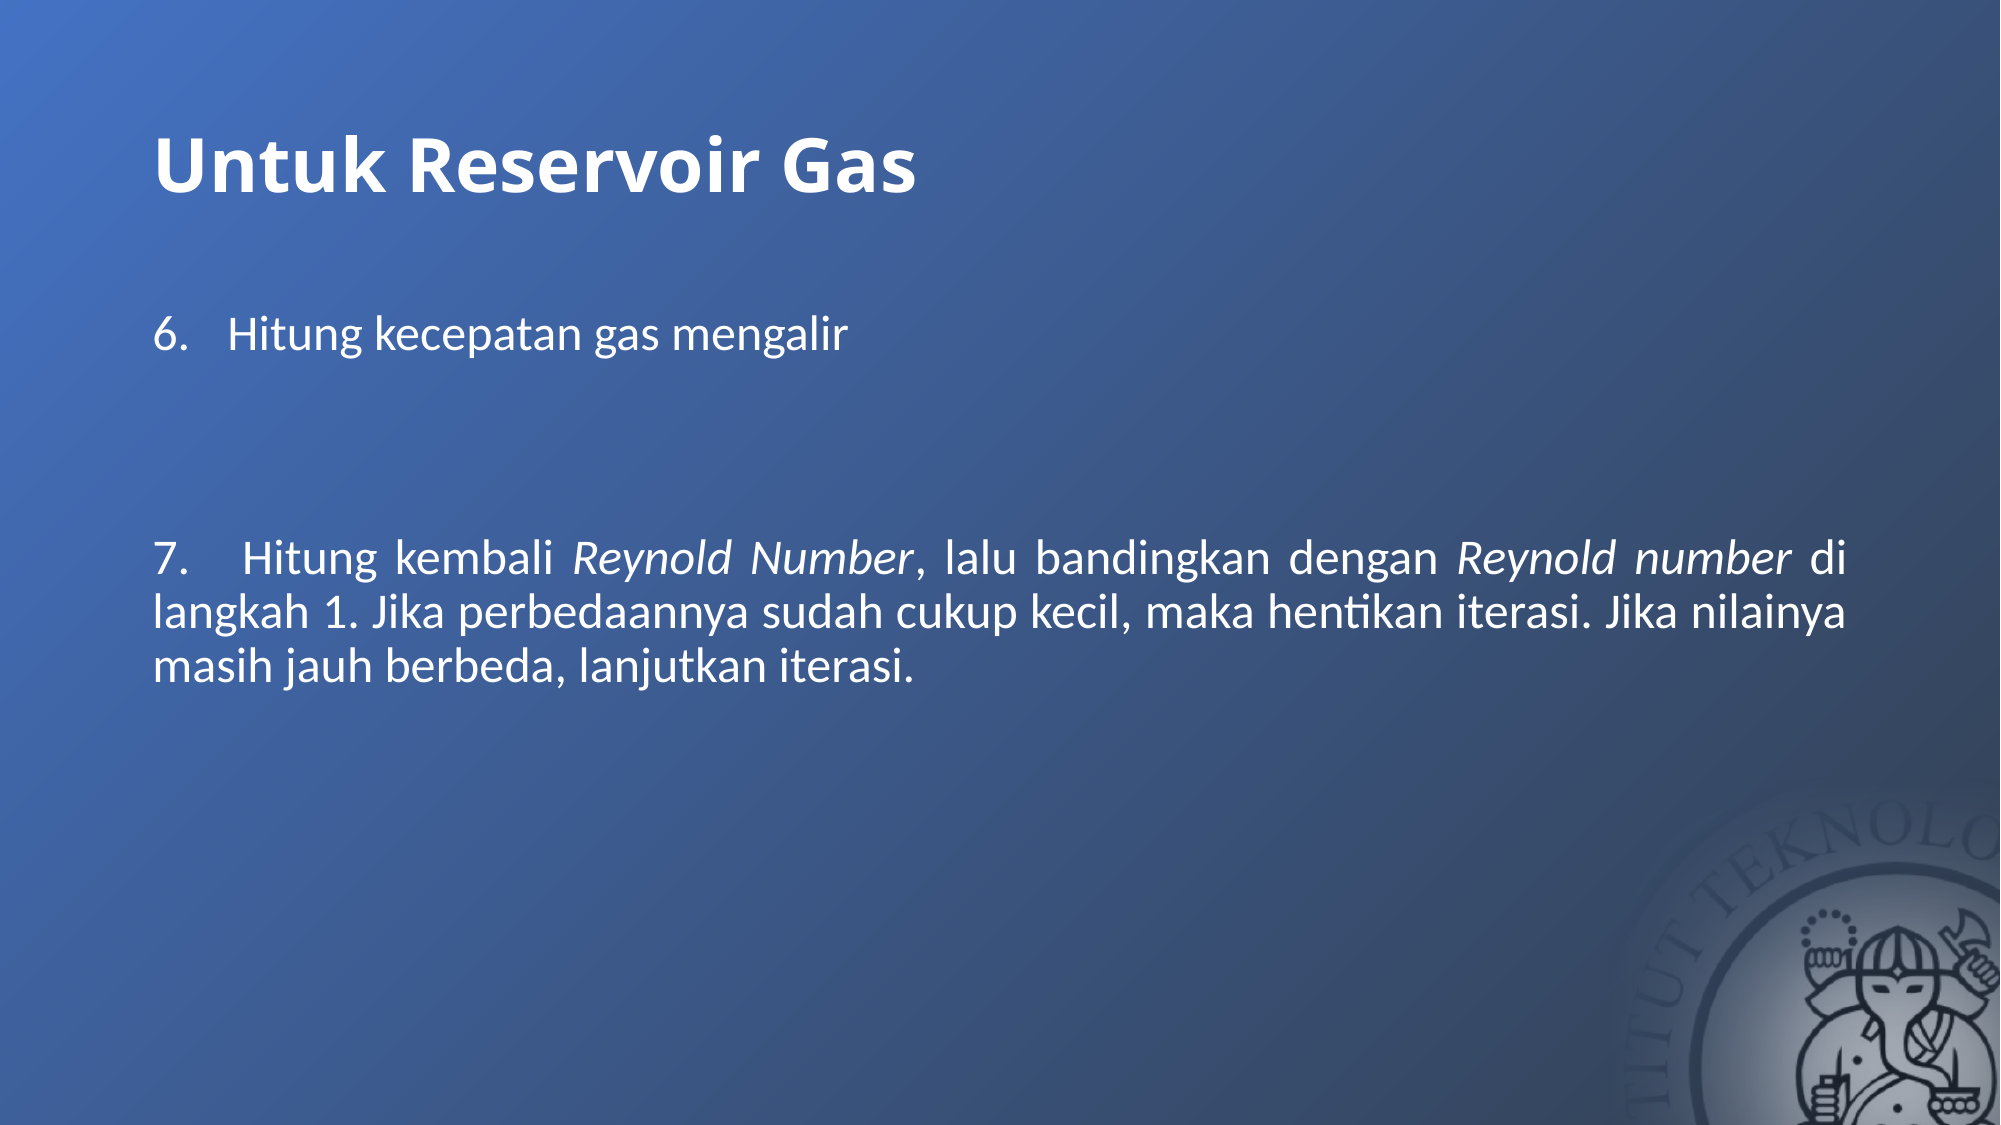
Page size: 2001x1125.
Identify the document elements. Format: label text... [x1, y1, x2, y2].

picture [1585, 758, 2000, 1125]
title Untuk Reservoir Gas [137, 59, 1863, 278]
